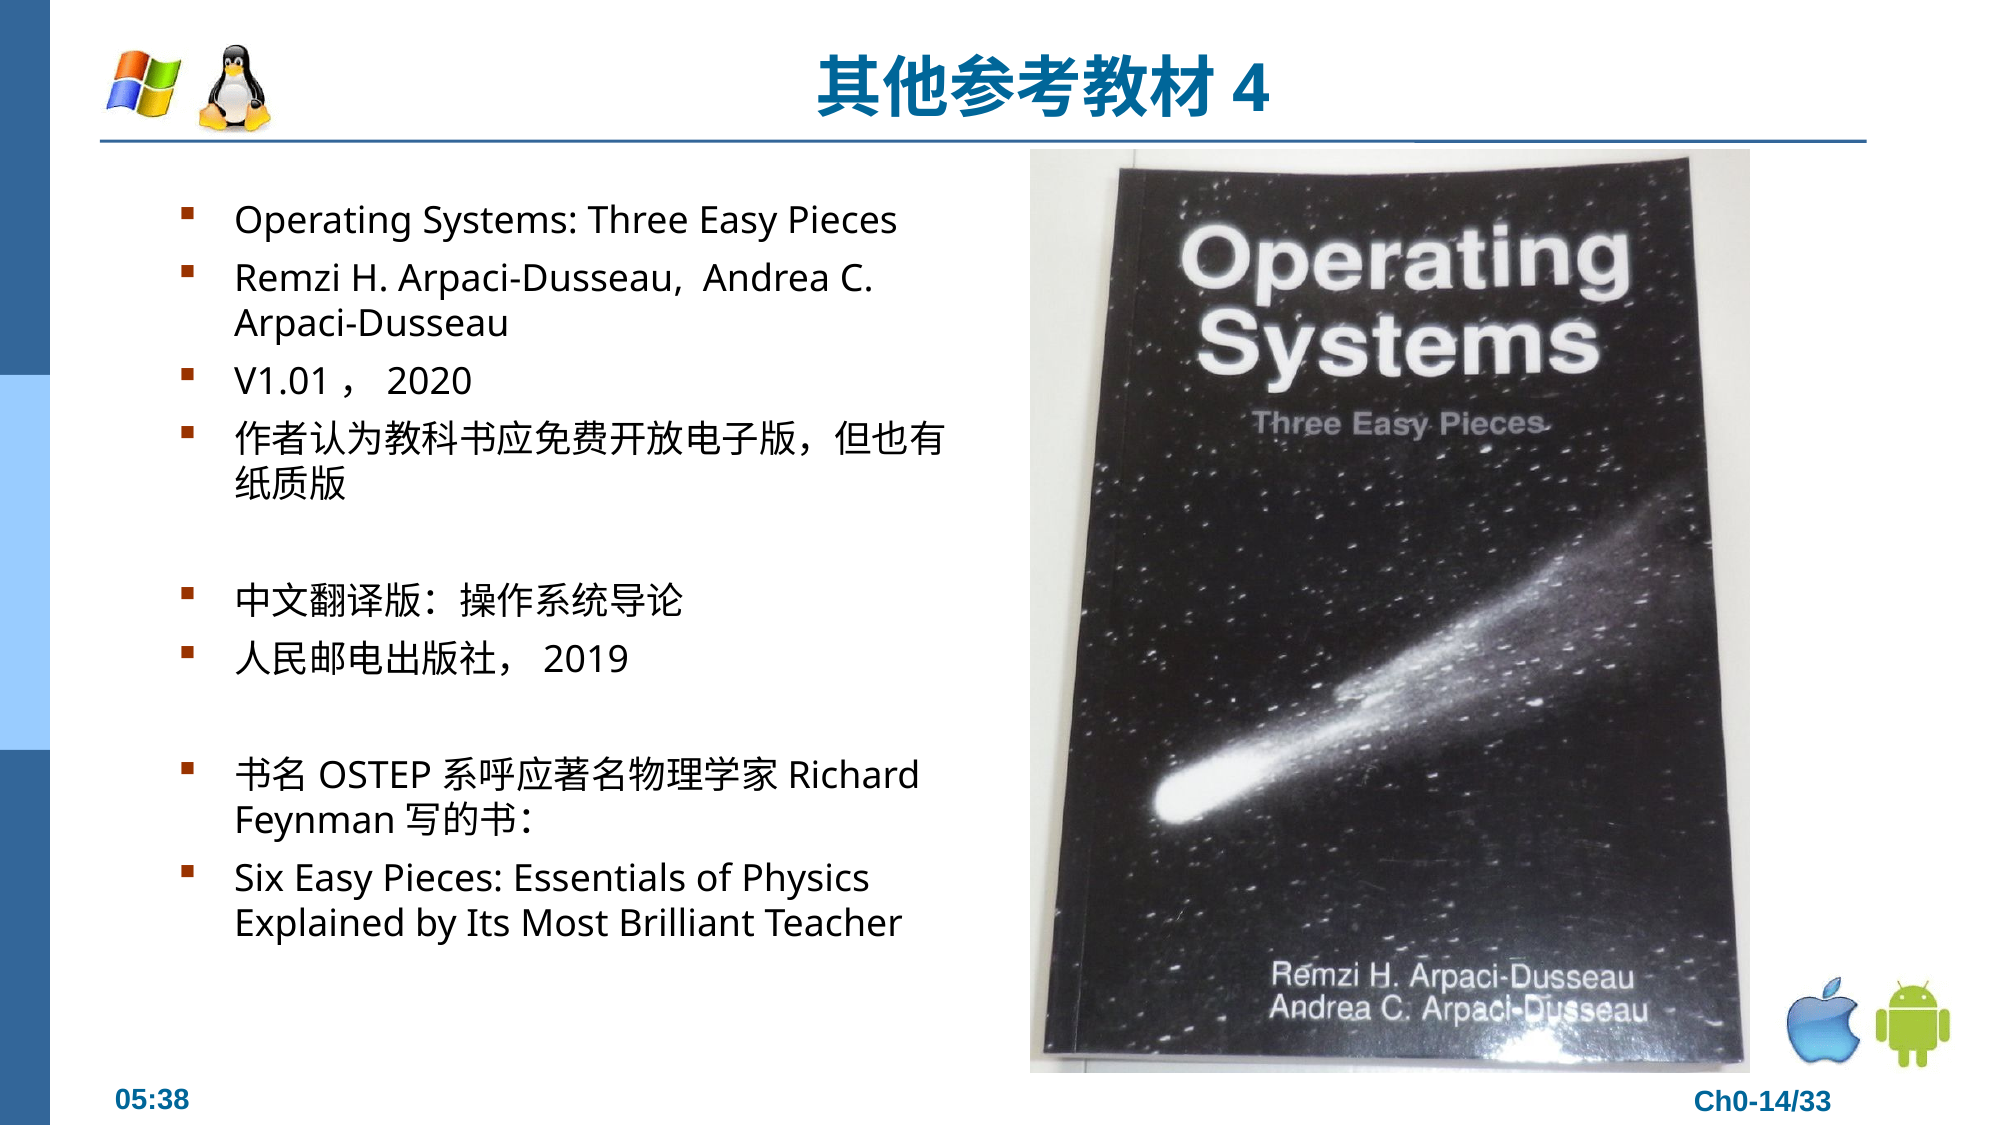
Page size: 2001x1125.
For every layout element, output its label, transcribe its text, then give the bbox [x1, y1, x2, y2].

list Operating Systems: Three Easy Pieces Remzi H. Arpaci-Dusseau, Andrea C. Arpaci-Dusseau V1.01，2020 作者认为教科书应免费开放电子版，但也有纸质版 中文翻译版：操作系统导论 人民邮电出版社，2019 书名OSTEP系呼应著名物理学家Richard Feynman写的书： Six Easy Pieces: Essentials of Physics Explained by Its Most Brilliant Teacher [163, 188, 970, 816]
title 其他参考教材4 [519, 37, 1567, 132]
picture [1774, 973, 1959, 1074]
picture [99, 36, 285, 137]
picture [1029, 149, 1751, 1074]
